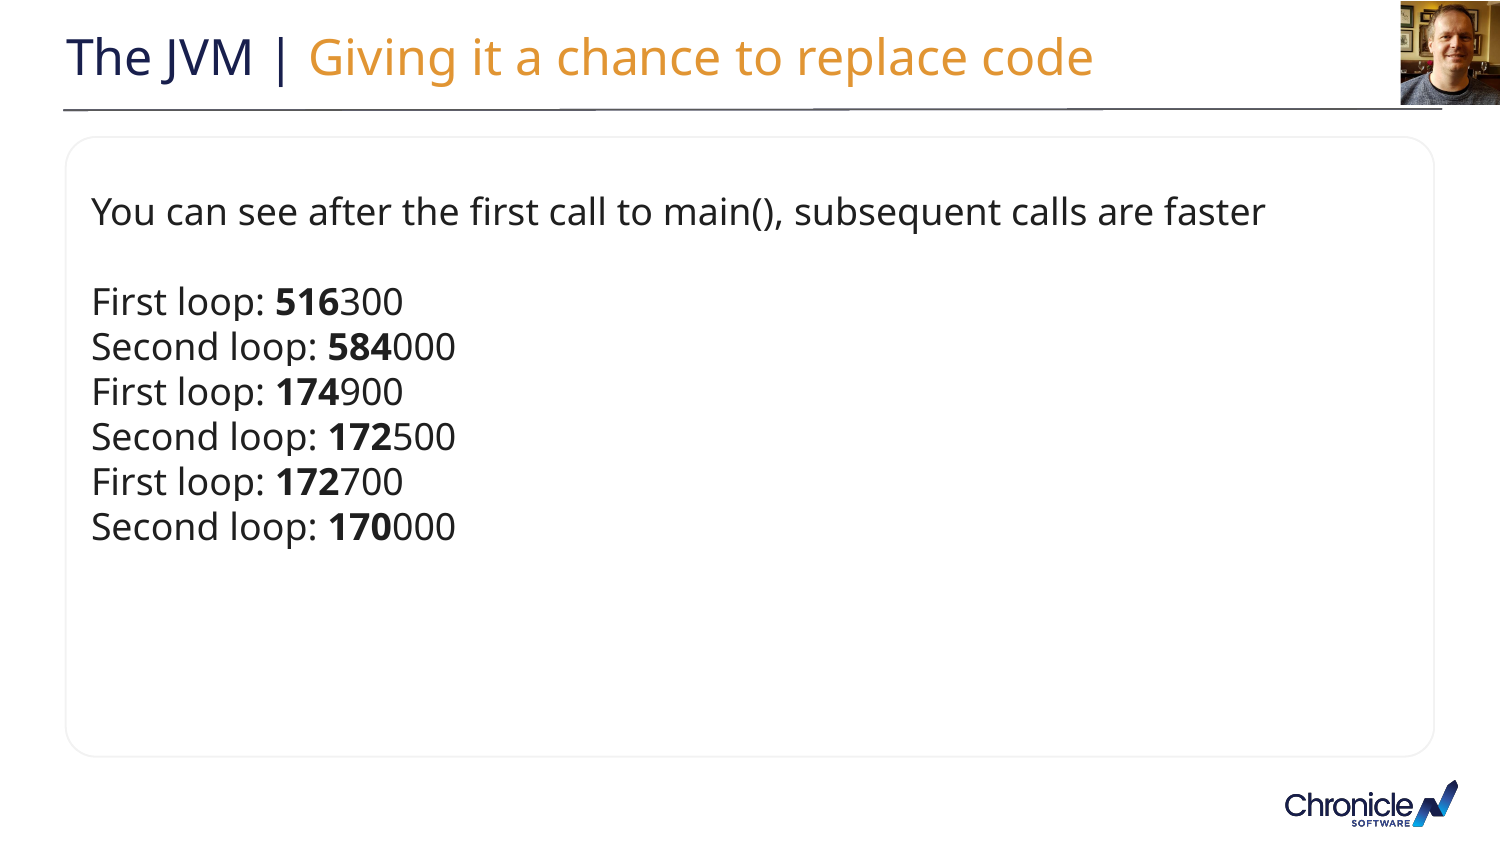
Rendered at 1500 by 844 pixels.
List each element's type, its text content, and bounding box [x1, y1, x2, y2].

title You can see after the first call to main(), subsequent calls are faster First loop: 516300 Second loop: 584000 First loop: 174900 Second loop: 172500 First loop: 172700 Second loop: 170000 [76, 173, 1422, 757]
picture [1285, 779, 1459, 827]
title The JVM | Giving it a chance to replace code [51, 10, 1395, 105]
picture [1400, 1, 1500, 105]
text_box [65, 137, 1435, 751]
